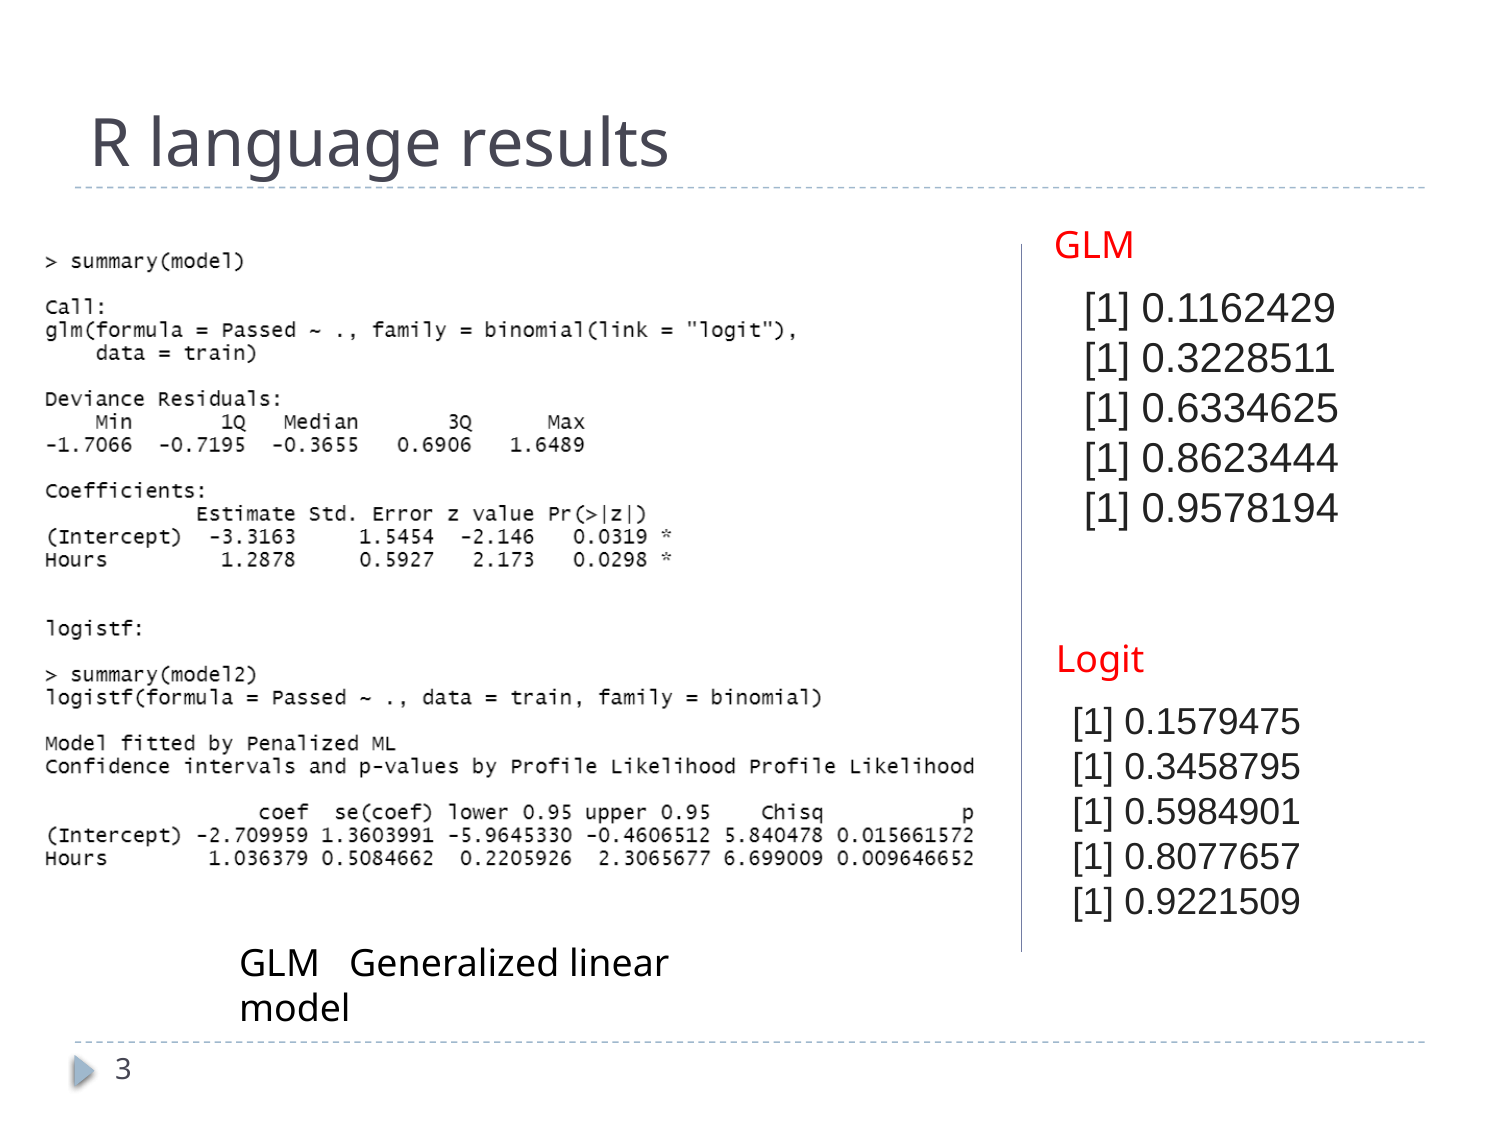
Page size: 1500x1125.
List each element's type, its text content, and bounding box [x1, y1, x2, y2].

title R language results [75, 37, 1425, 188]
text_box GLM Generalized linear model [224, 932, 770, 1037]
text_box GLM [1039, 213, 1150, 273]
text_box Logit [1041, 627, 1306, 688]
text_box [1] 0.1579475 [1] 0.3458795 [1] 0.5984901 [1] 0.8077657 [1] 0.9221509 [1057, 689, 1421, 930]
text_box [1] 0.1162429 [1] 0.3228511 [1] 0.6334625 [1] 0.8623444 [1] 0.9578194 [1069, 273, 1409, 539]
slide_number 3 [100, 1042, 426, 1103]
picture [41, 243, 999, 885]
